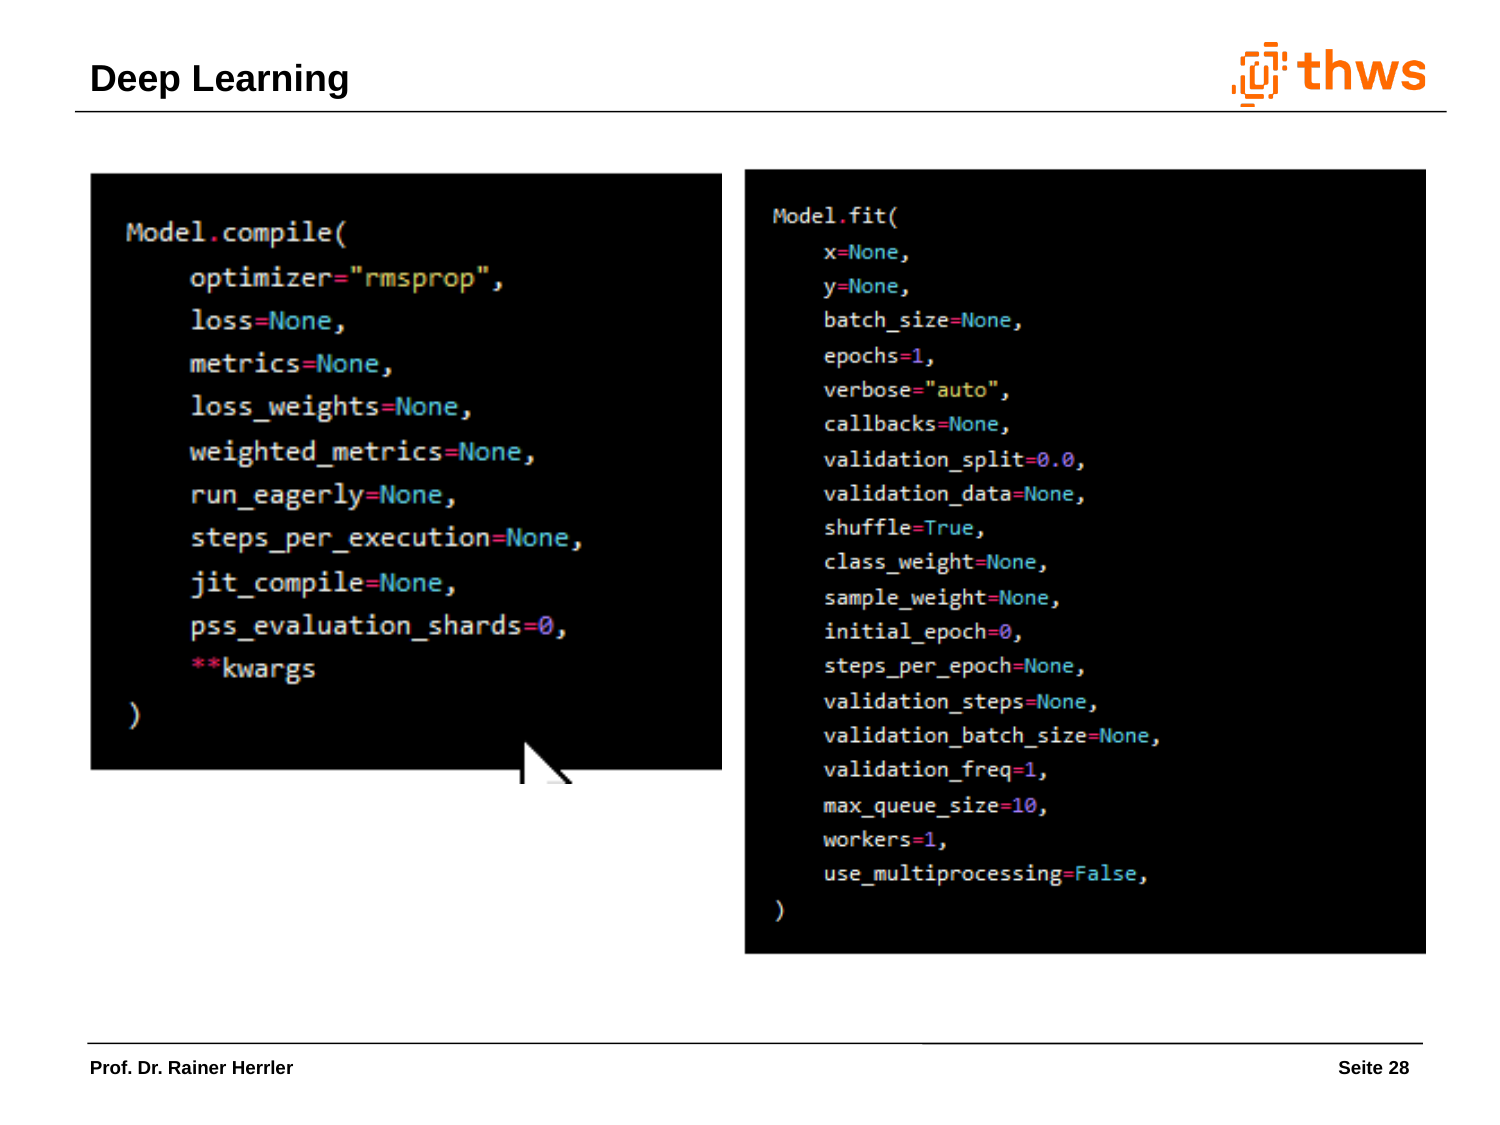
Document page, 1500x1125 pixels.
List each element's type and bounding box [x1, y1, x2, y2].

picture [71, 150, 1427, 965]
